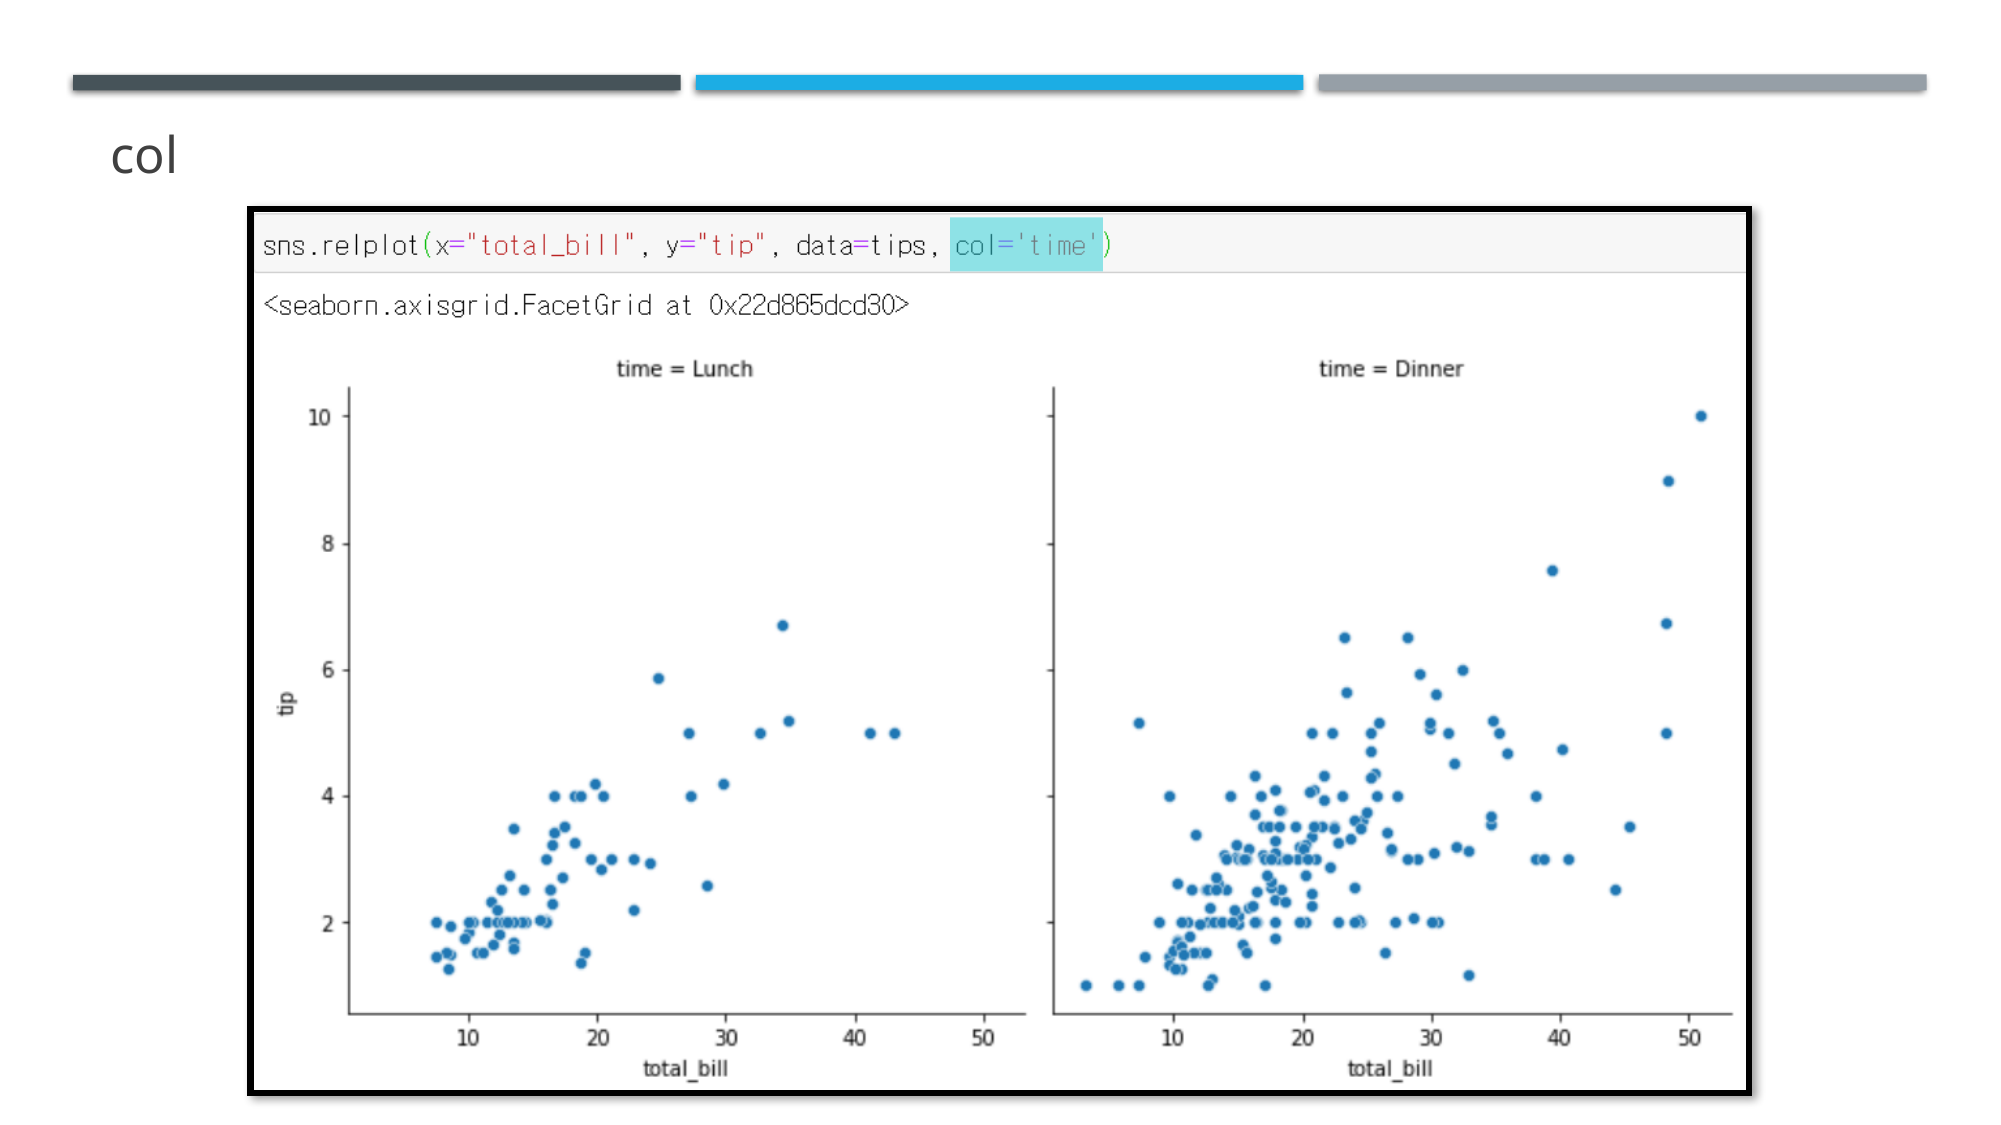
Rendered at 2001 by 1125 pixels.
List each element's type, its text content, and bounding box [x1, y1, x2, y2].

picture [253, 211, 1747, 1091]
title col [95, 115, 1905, 192]
